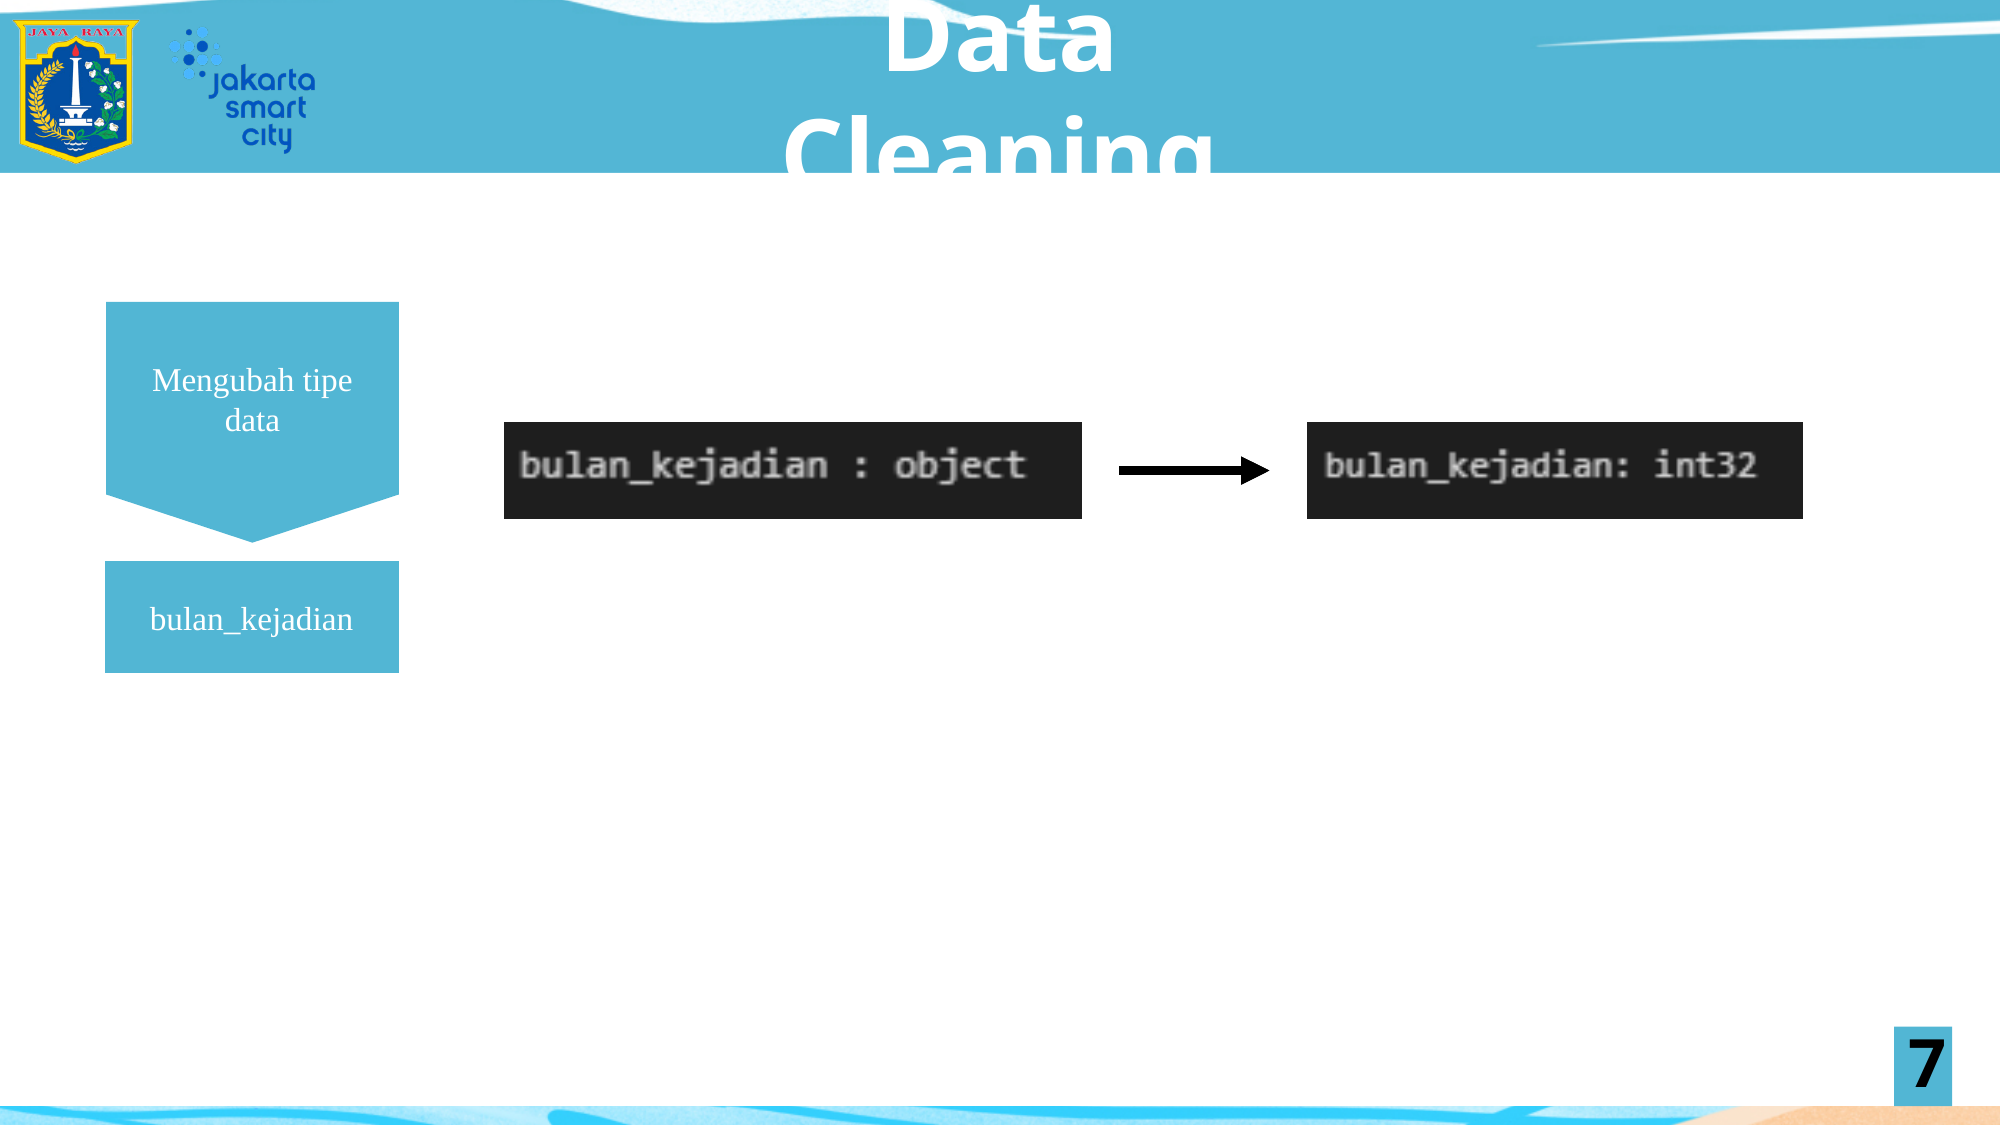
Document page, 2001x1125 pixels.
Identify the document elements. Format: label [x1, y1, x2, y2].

picture [1307, 422, 1803, 519]
text_box [0, 0, 2000, 1125]
picture [504, 422, 1082, 519]
picture [5, 11, 349, 169]
